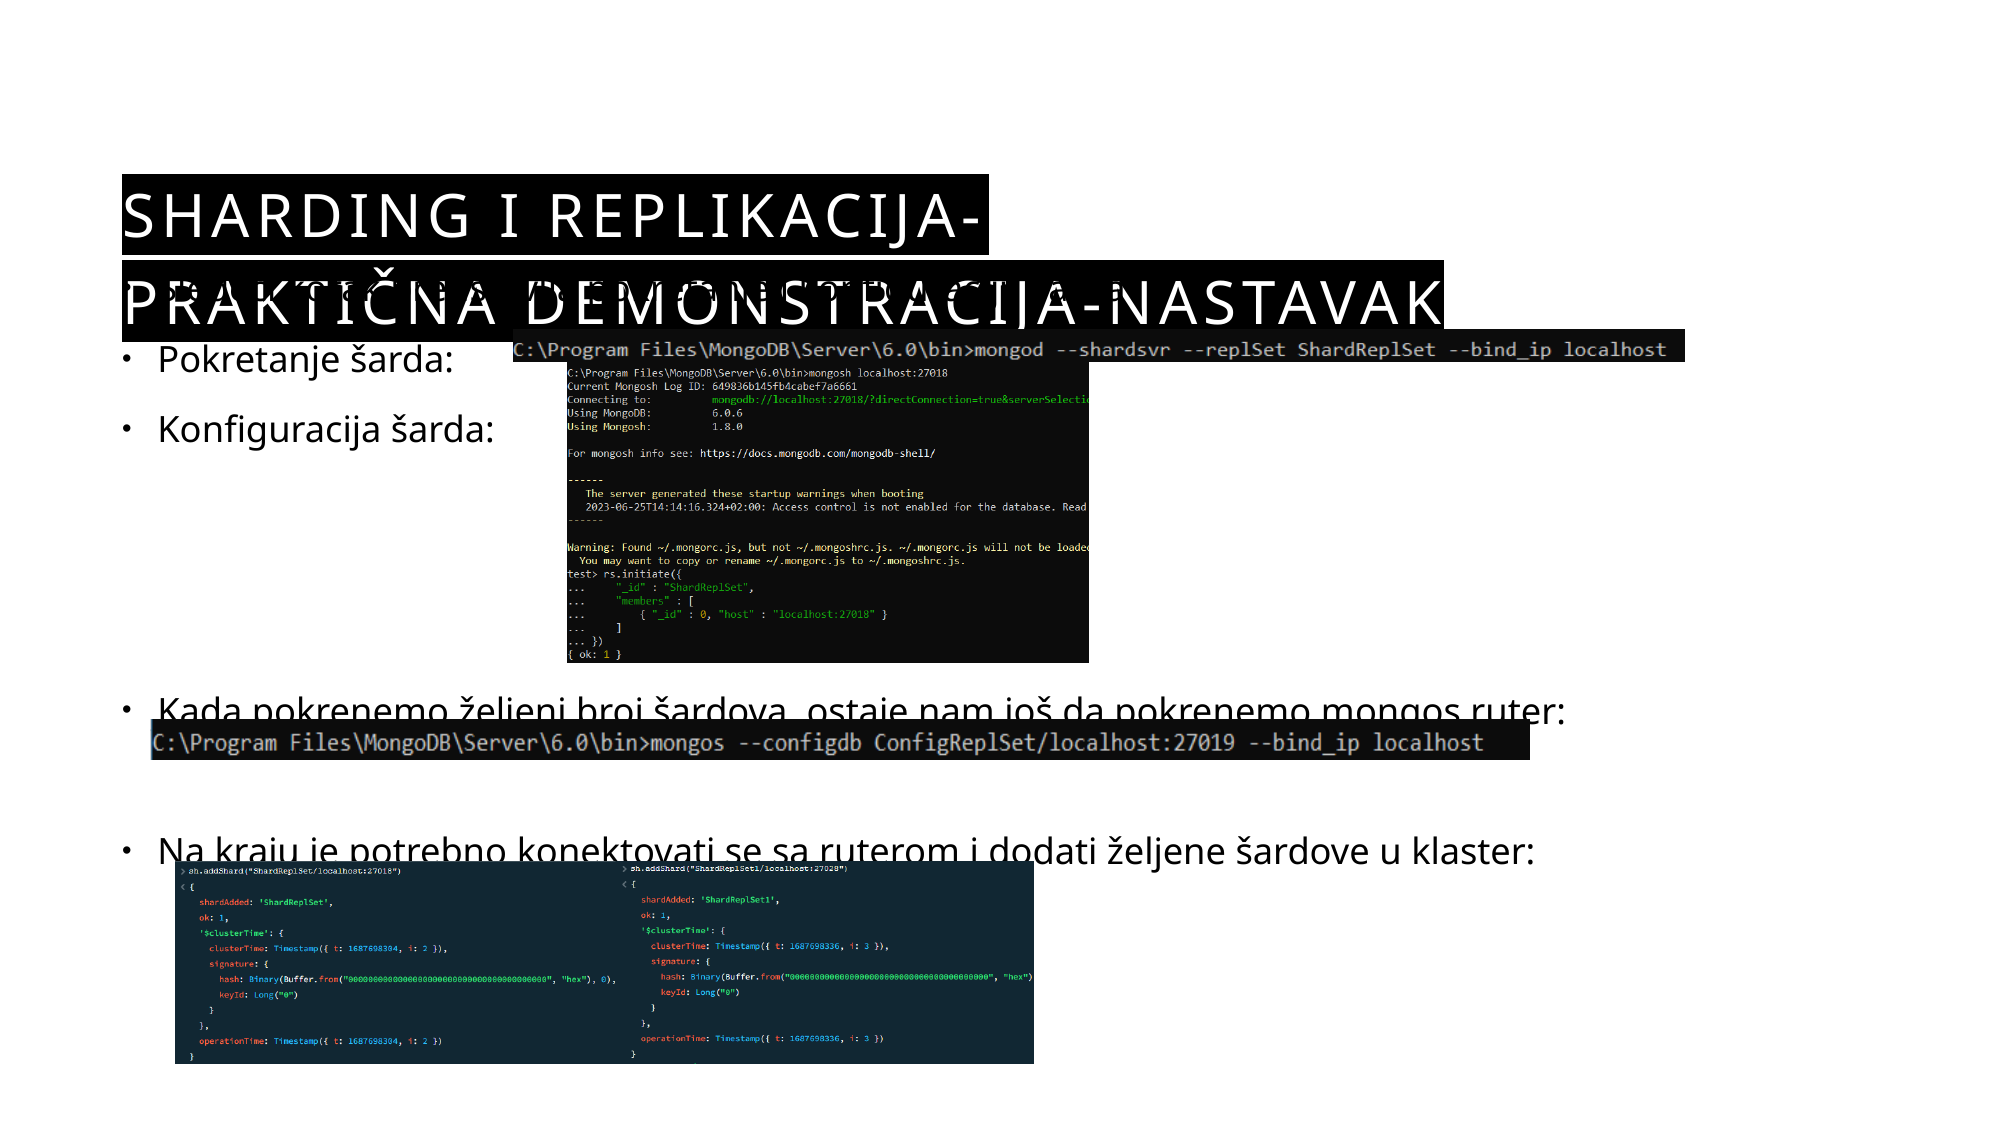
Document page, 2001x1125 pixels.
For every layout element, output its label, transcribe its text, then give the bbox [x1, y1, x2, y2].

list Sledeći korak predstavlja pokretanje i konfiguraciju šarda Pokretanje šarda: Konfiguracija šarda: Kada pokrenemo željeni broj šardova, ostaje nam još da pokrenemo mongos ruter: Na kraju je potrebno konektovati se sa ruterom i dodati željene šardove u klaster: [107, 249, 1850, 881]
picture [513, 329, 1685, 663]
picture [175, 861, 1034, 1064]
title SHARDING I REPLIKACIJA-PRAKTIČNA DEMONSTRACIJA-nastavak [107, 155, 1850, 249]
picture [149, 719, 1530, 760]
